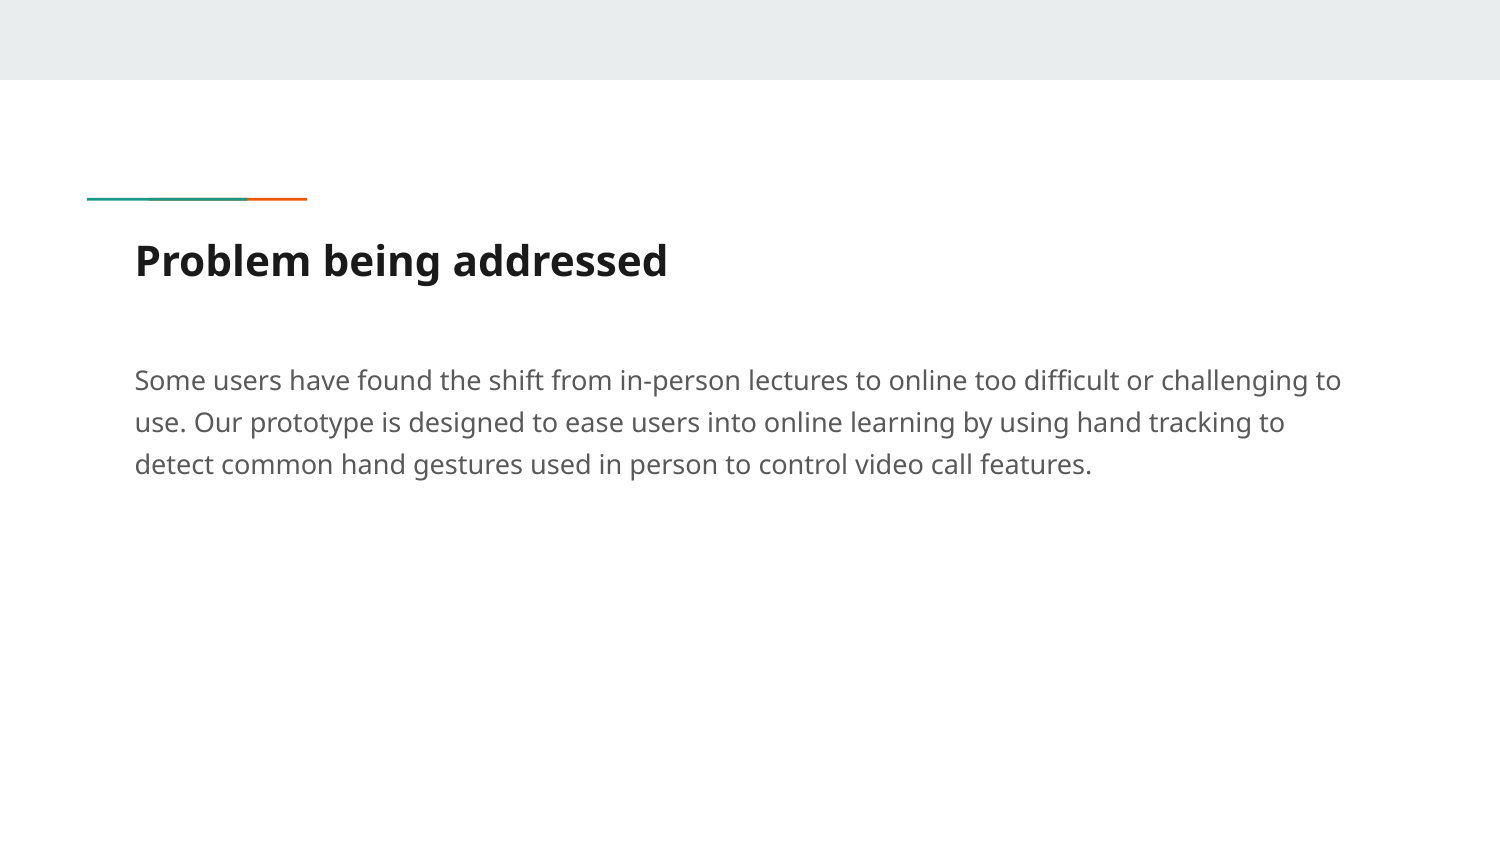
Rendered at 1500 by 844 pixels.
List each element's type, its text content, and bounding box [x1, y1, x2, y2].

list Some users have found the shift from in-person lectures to online too difficult or challenging to use. Our prototype is designed to ease users into online learning by using hand tracking to detect common hand gestures used in person to control video call features. [119, 341, 1381, 712]
title Problem being addressed [119, 216, 1381, 305]
